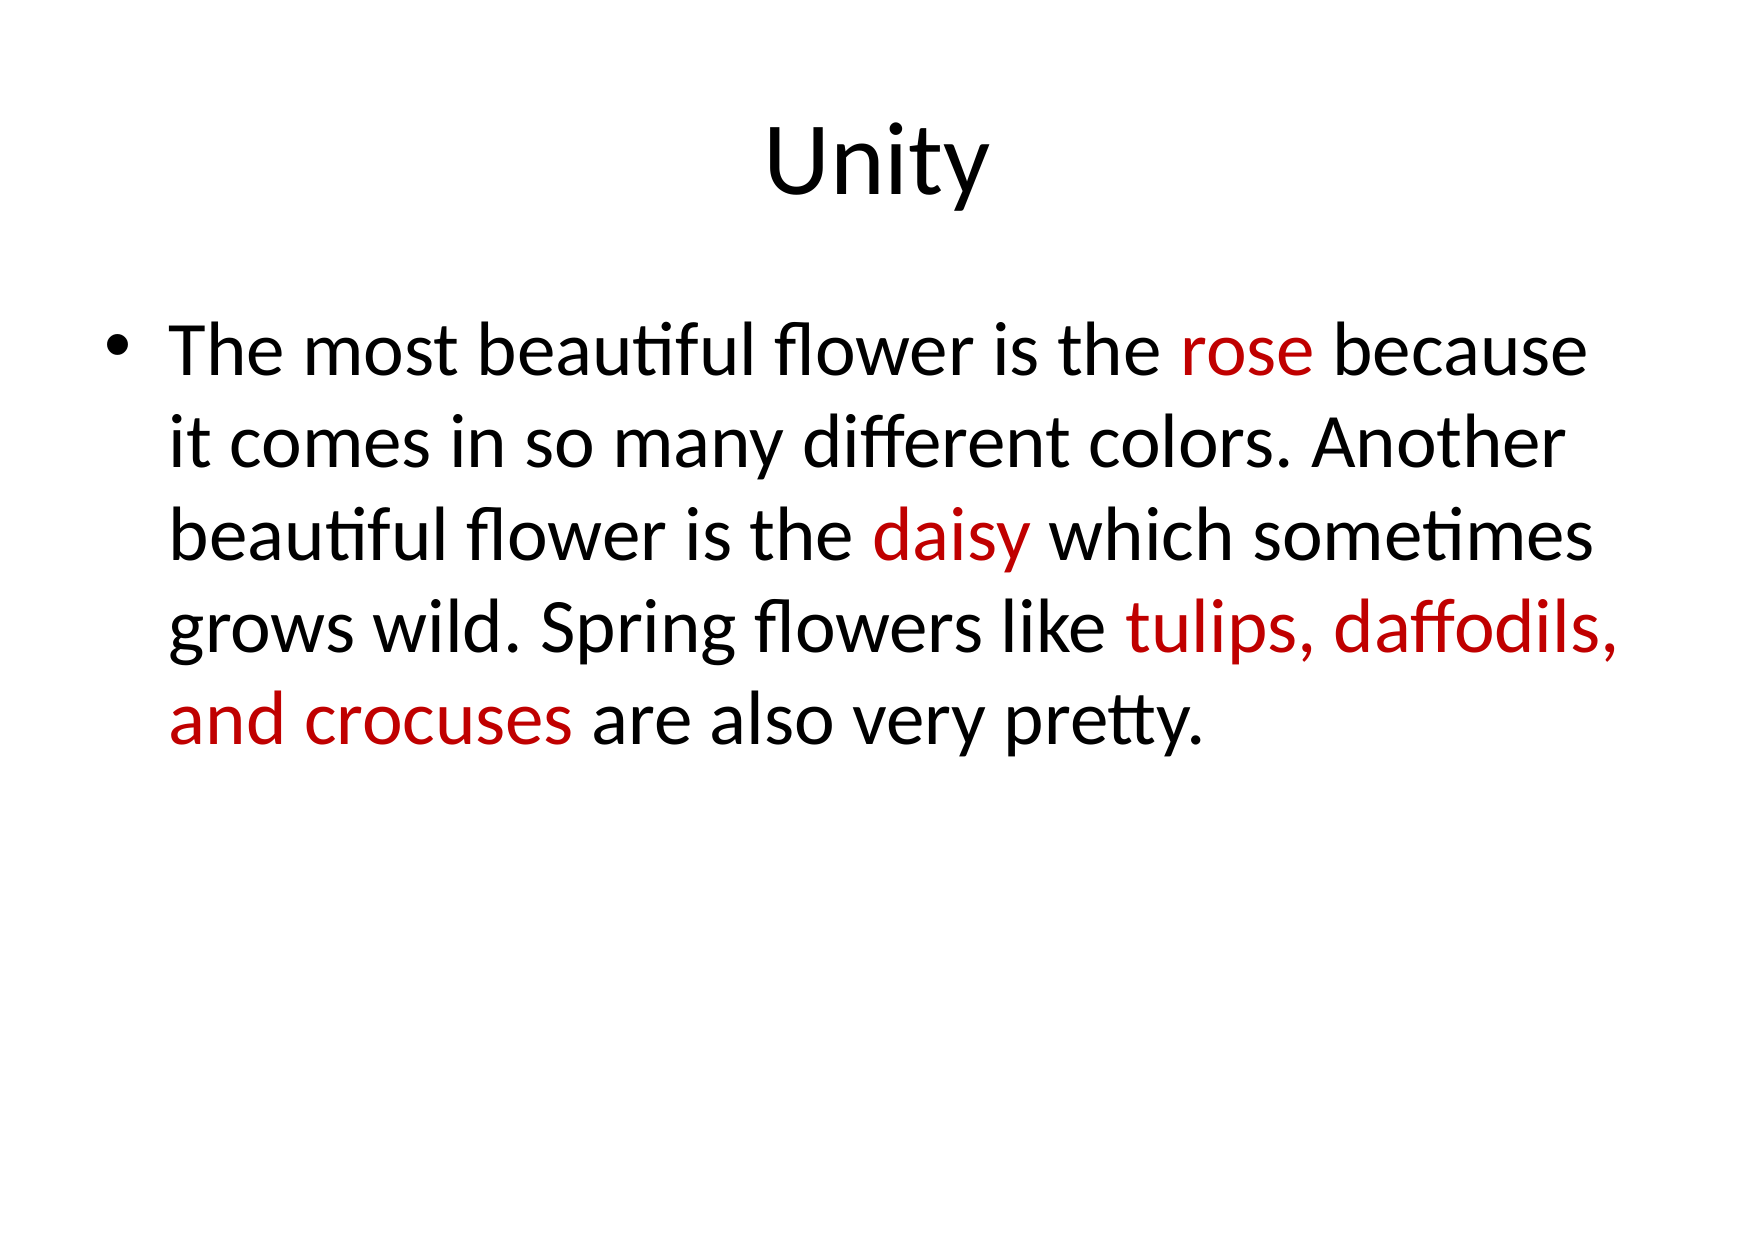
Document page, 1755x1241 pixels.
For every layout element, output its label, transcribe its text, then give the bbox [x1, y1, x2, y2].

title Unity [87, 49, 1667, 257]
list The most beautiful flower is the rose because it comes in so many different colors. Another beautiful flower is the daisy which sometimes grows wild. Spring flowers like tulips, daffodils, and crocuses are also very pretty. [87, 289, 1667, 1108]
